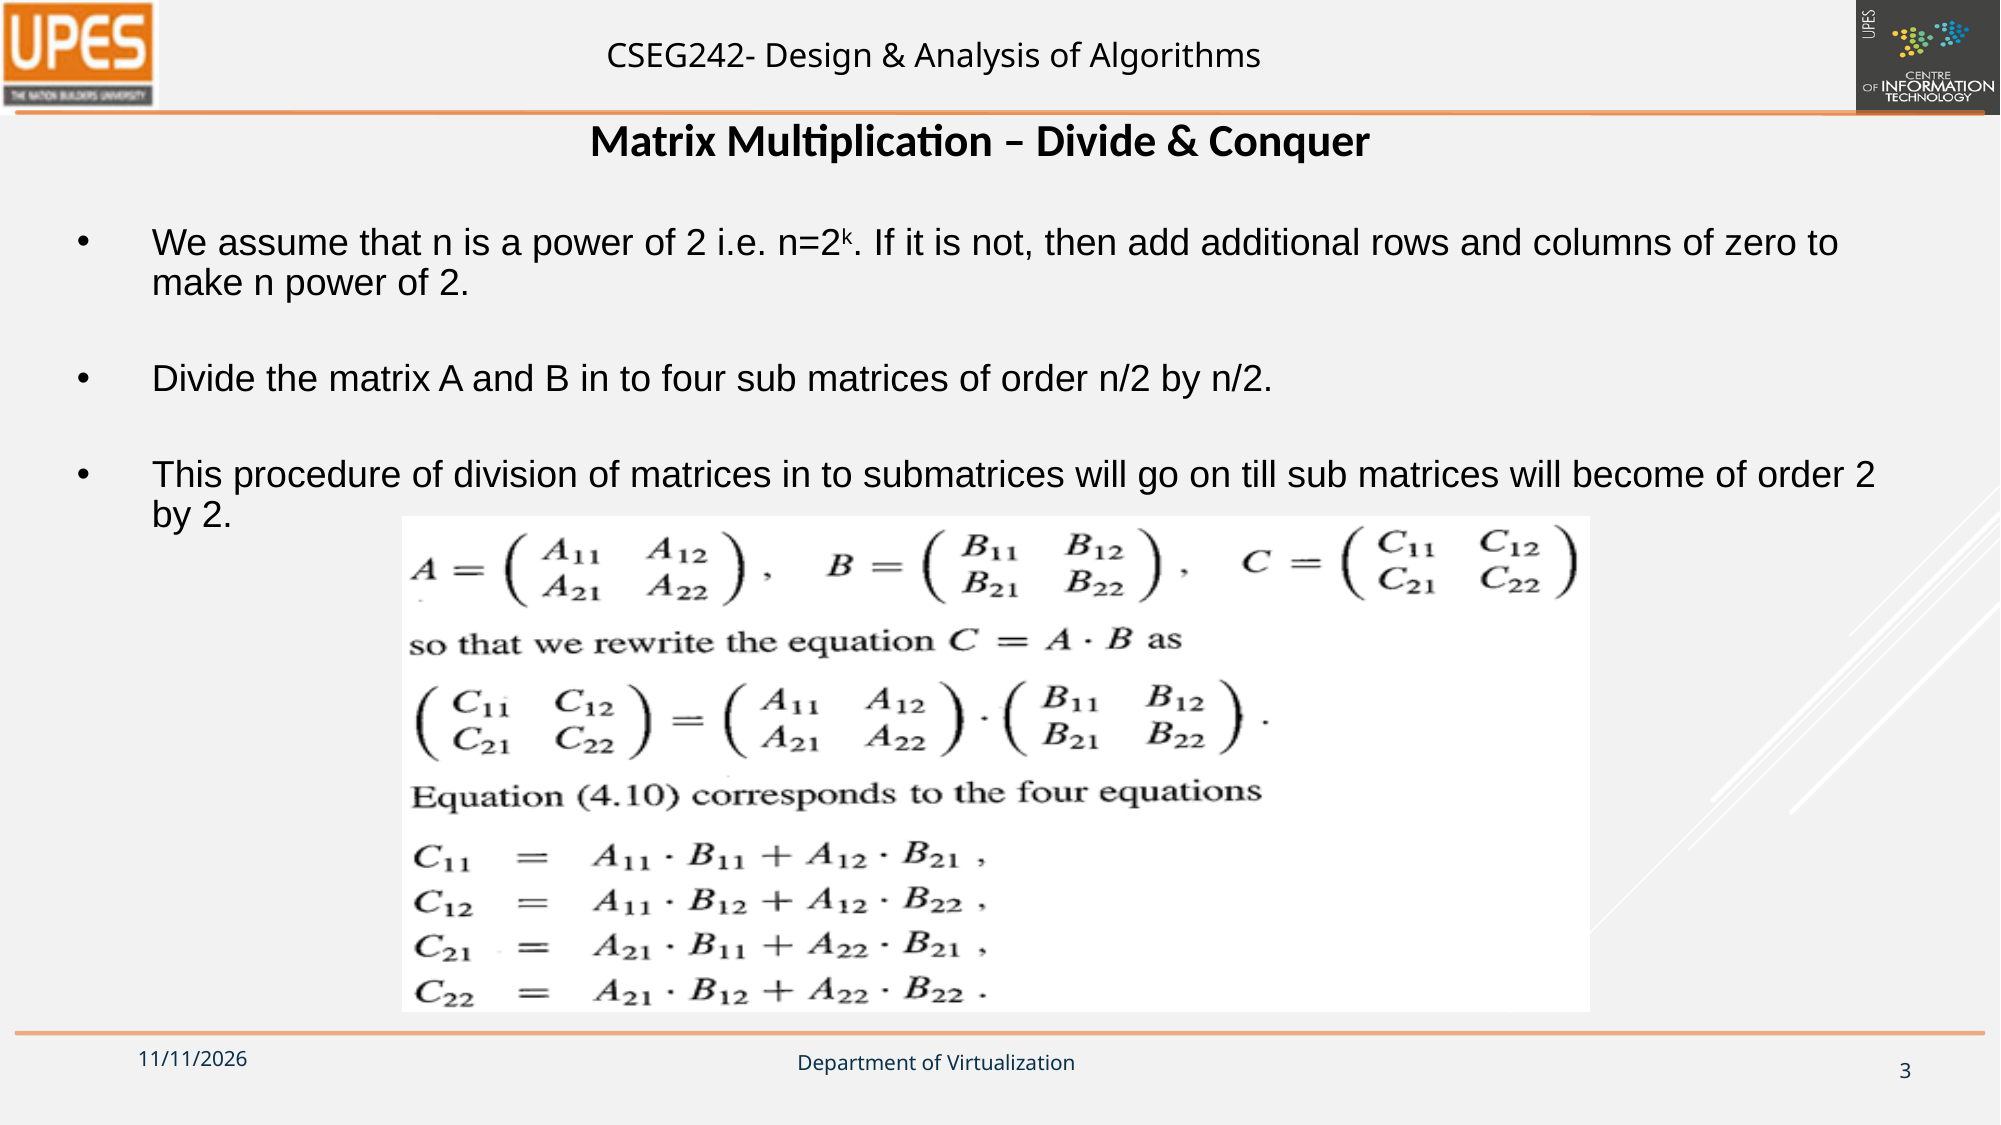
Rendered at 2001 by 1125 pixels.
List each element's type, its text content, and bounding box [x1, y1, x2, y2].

slide_number 3 [1755, 1038, 1927, 1094]
picture [1856, 0, 2000, 115]
picture [0, 0, 159, 115]
footer Department of Virtualization [317, 1041, 1555, 1102]
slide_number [0, 1038, 263, 1099]
picture [402, 516, 1590, 1012]
text_box Matrix Multiplication – Divide & Conquer We assume that n is a power of 2 i.e. n=2k. If it is not, then add additional rows and columns of zero to make n power of 2. Divide the matrix A and B in to four sub matrices of order n/2 by n/2. This procedure of division of matrices in to submatrices will go on till sub matrices will become of order 2 by 2. [62, 103, 1899, 544]
